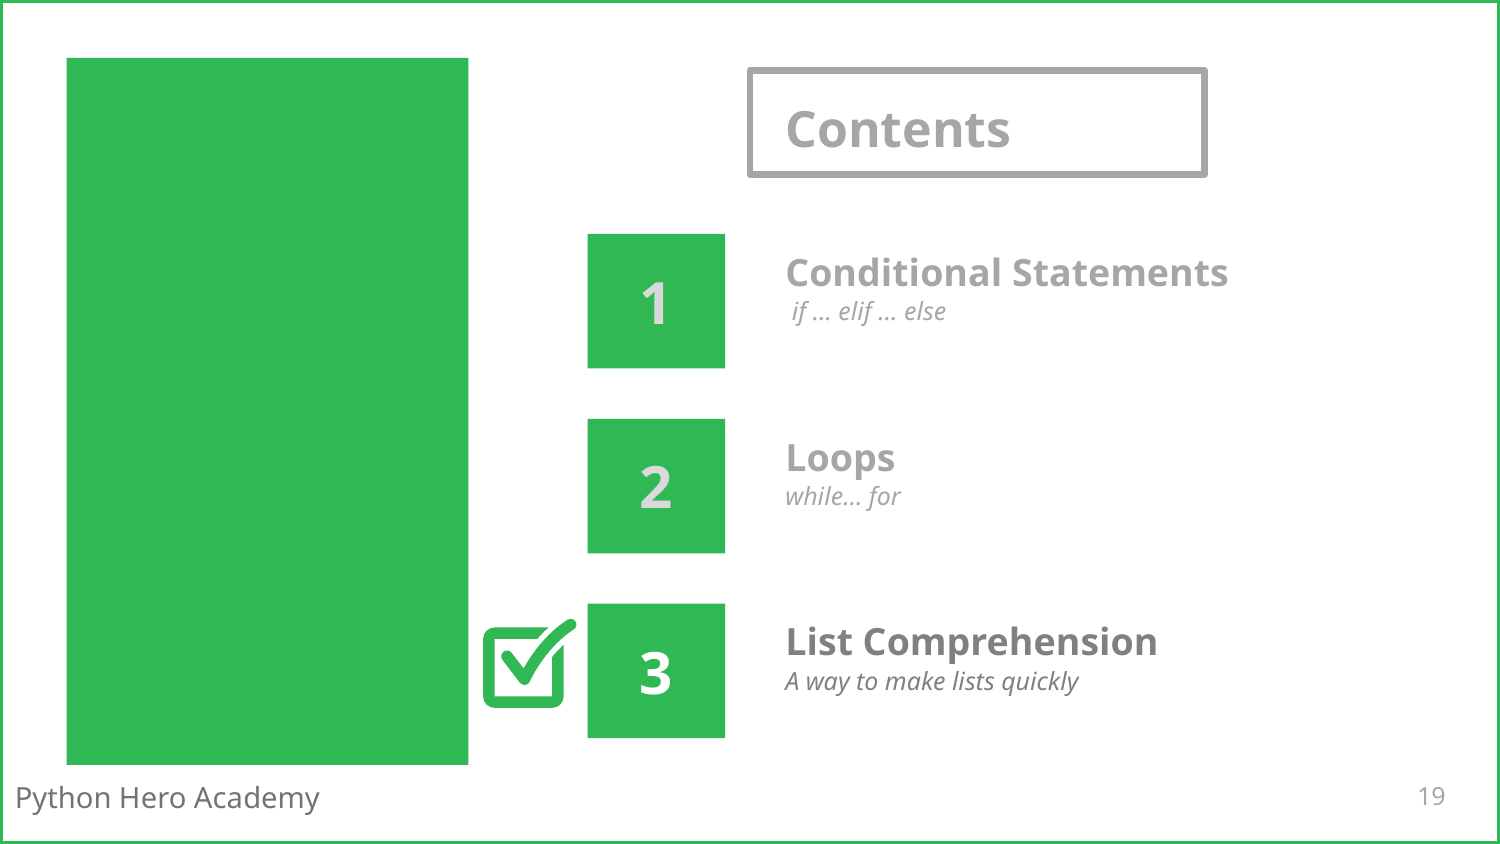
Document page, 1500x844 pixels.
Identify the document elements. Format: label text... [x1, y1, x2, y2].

title List Comprehension [770, 566, 1500, 679]
title Conditional Statements [770, 196, 1500, 309]
title 1 [553, 249, 760, 354]
title Contents [770, 31, 1500, 196]
subtitle if … elif … else [770, 280, 1323, 376]
title 3 [553, 618, 760, 724]
slide_number 19 [1402, 764, 1493, 830]
title Loops [770, 381, 1500, 494]
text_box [482, 618, 578, 709]
subtitle while… for [770, 494, 1323, 561]
title 2 [553, 432, 760, 537]
subtitle A way to make lists quickly [770, 679, 1323, 746]
